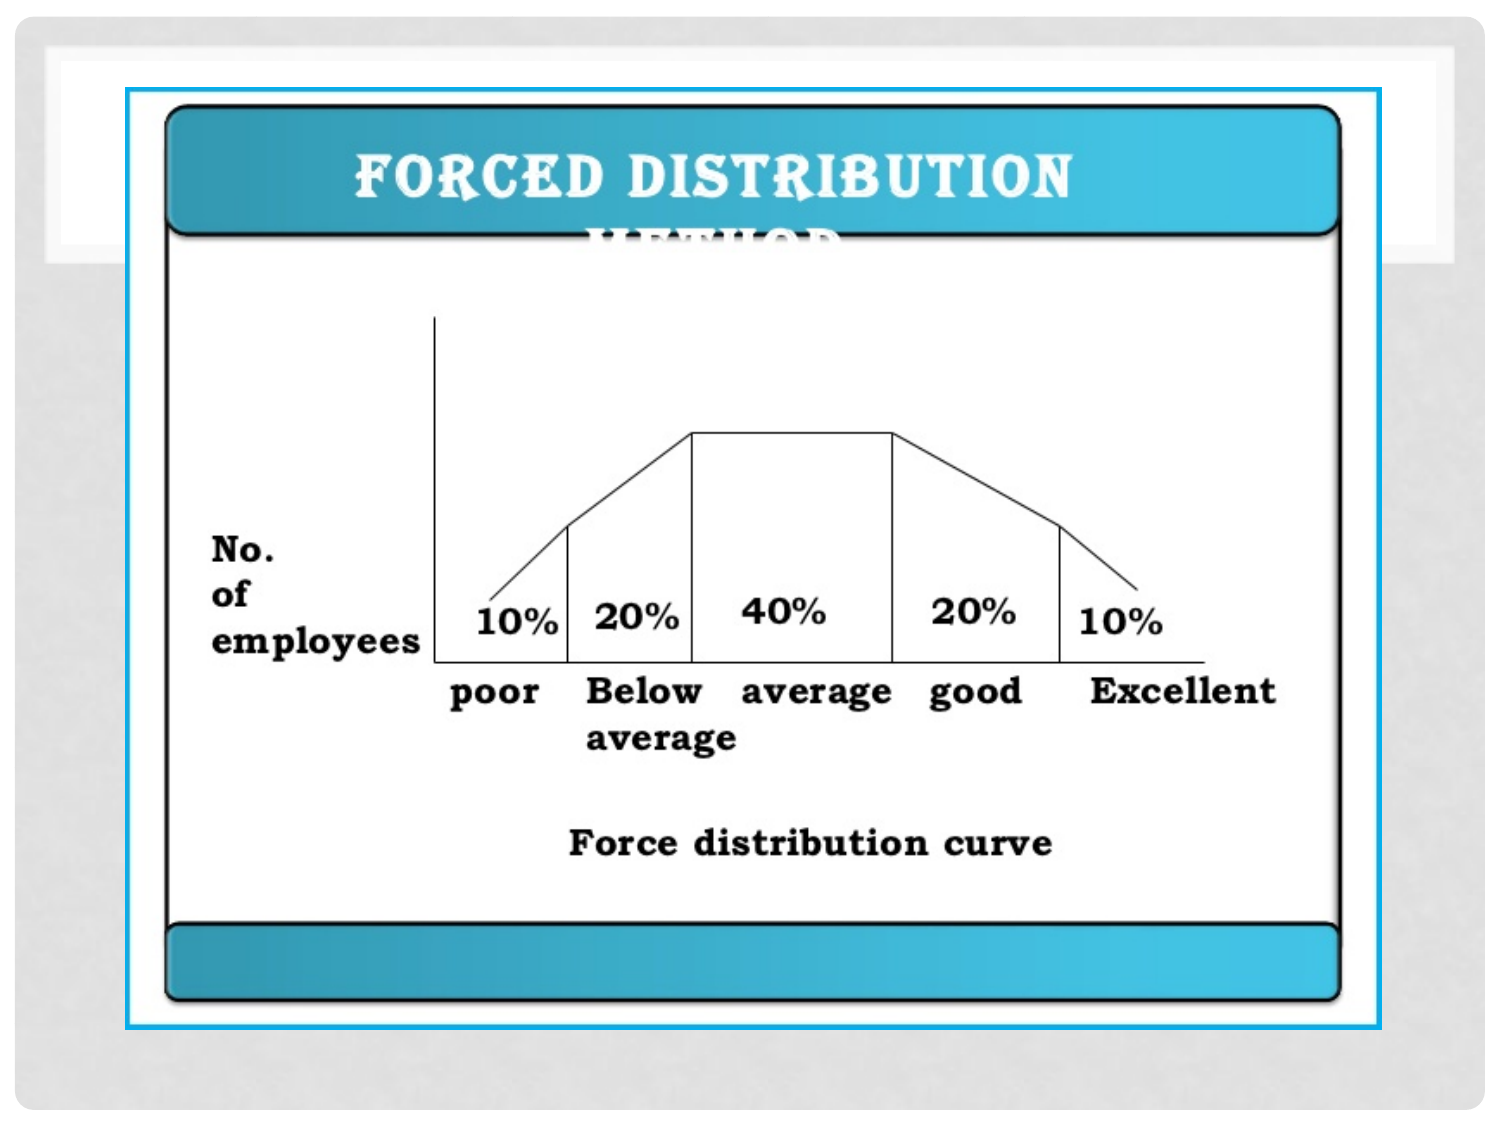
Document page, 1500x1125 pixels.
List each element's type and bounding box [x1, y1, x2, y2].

list [124, 87, 1382, 1031]
